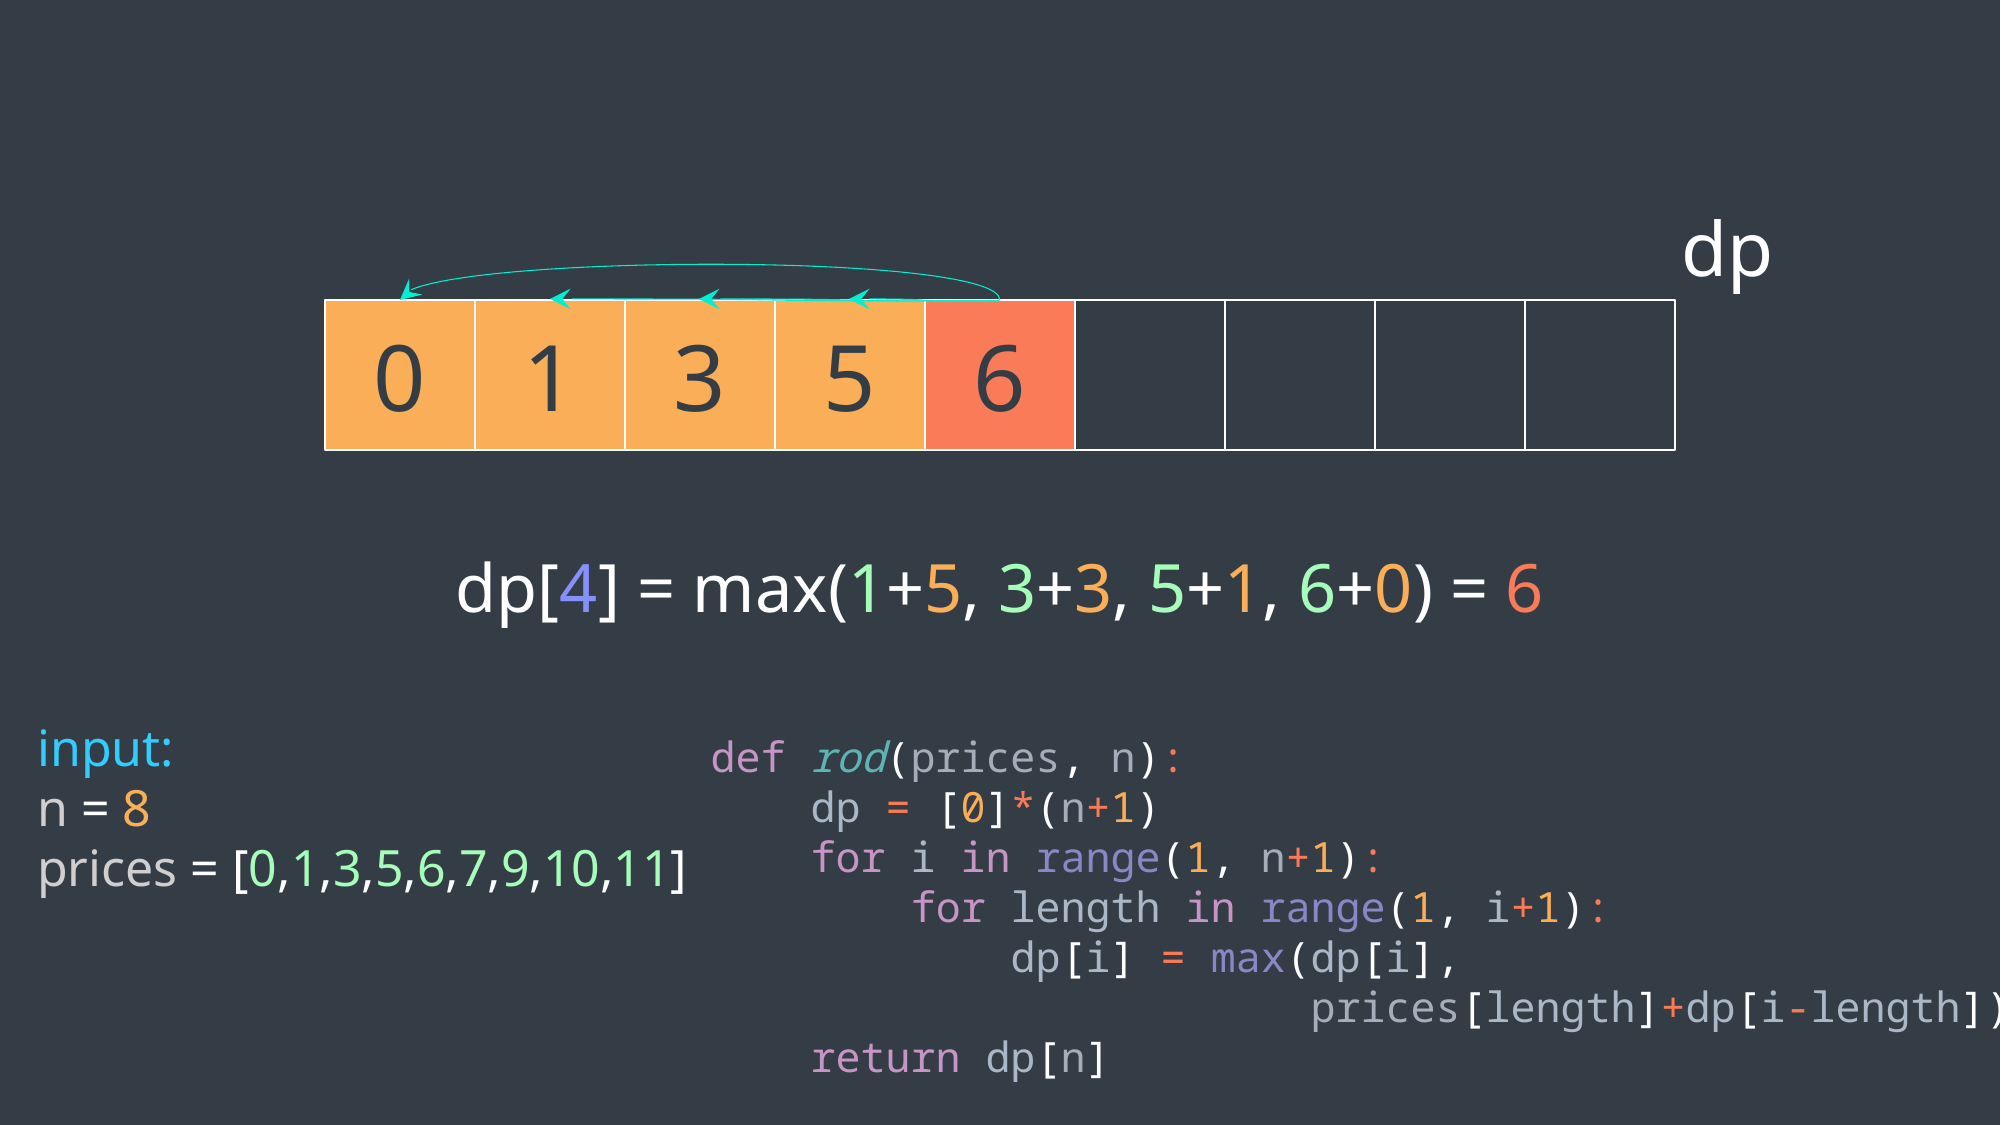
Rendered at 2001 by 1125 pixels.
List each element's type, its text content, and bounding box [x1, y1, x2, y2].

text_box 0 [324, 299, 474, 450]
text_box 6 [924, 299, 1074, 450]
text_box def rod(prices, n): dp = [0]*(n+1) for i in range(1, n+1): for length in range(1, i+1): dp[i] = max(dp[i], prices[length]+dp[i-length]) return dp[n] [695, 723, 2000, 1089]
text_box 3 [624, 300, 699, 450]
text_box dp[4] = max⁡(1+5, 3+3, 5+1, 6+0) = 6 [455, 545, 1545, 626]
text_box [773, 74, 777, 525]
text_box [699, 0, 703, 600]
text_box [1374, 299, 1524, 450]
text_box dp [1652, 193, 1803, 299]
text_box 3 [703, 300, 773, 450]
text_box [1224, 299, 1374, 450]
text_box [1074, 299, 1224, 450]
text_box 5 [850, 302, 924, 450]
text_box 1 [474, 299, 624, 450]
text_box 5 [777, 301, 847, 450]
text_box [1524, 299, 1675, 450]
text_box input: n = 8 prices = [0,1,3,5,6,7,9,10,11] [22, 709, 827, 904]
